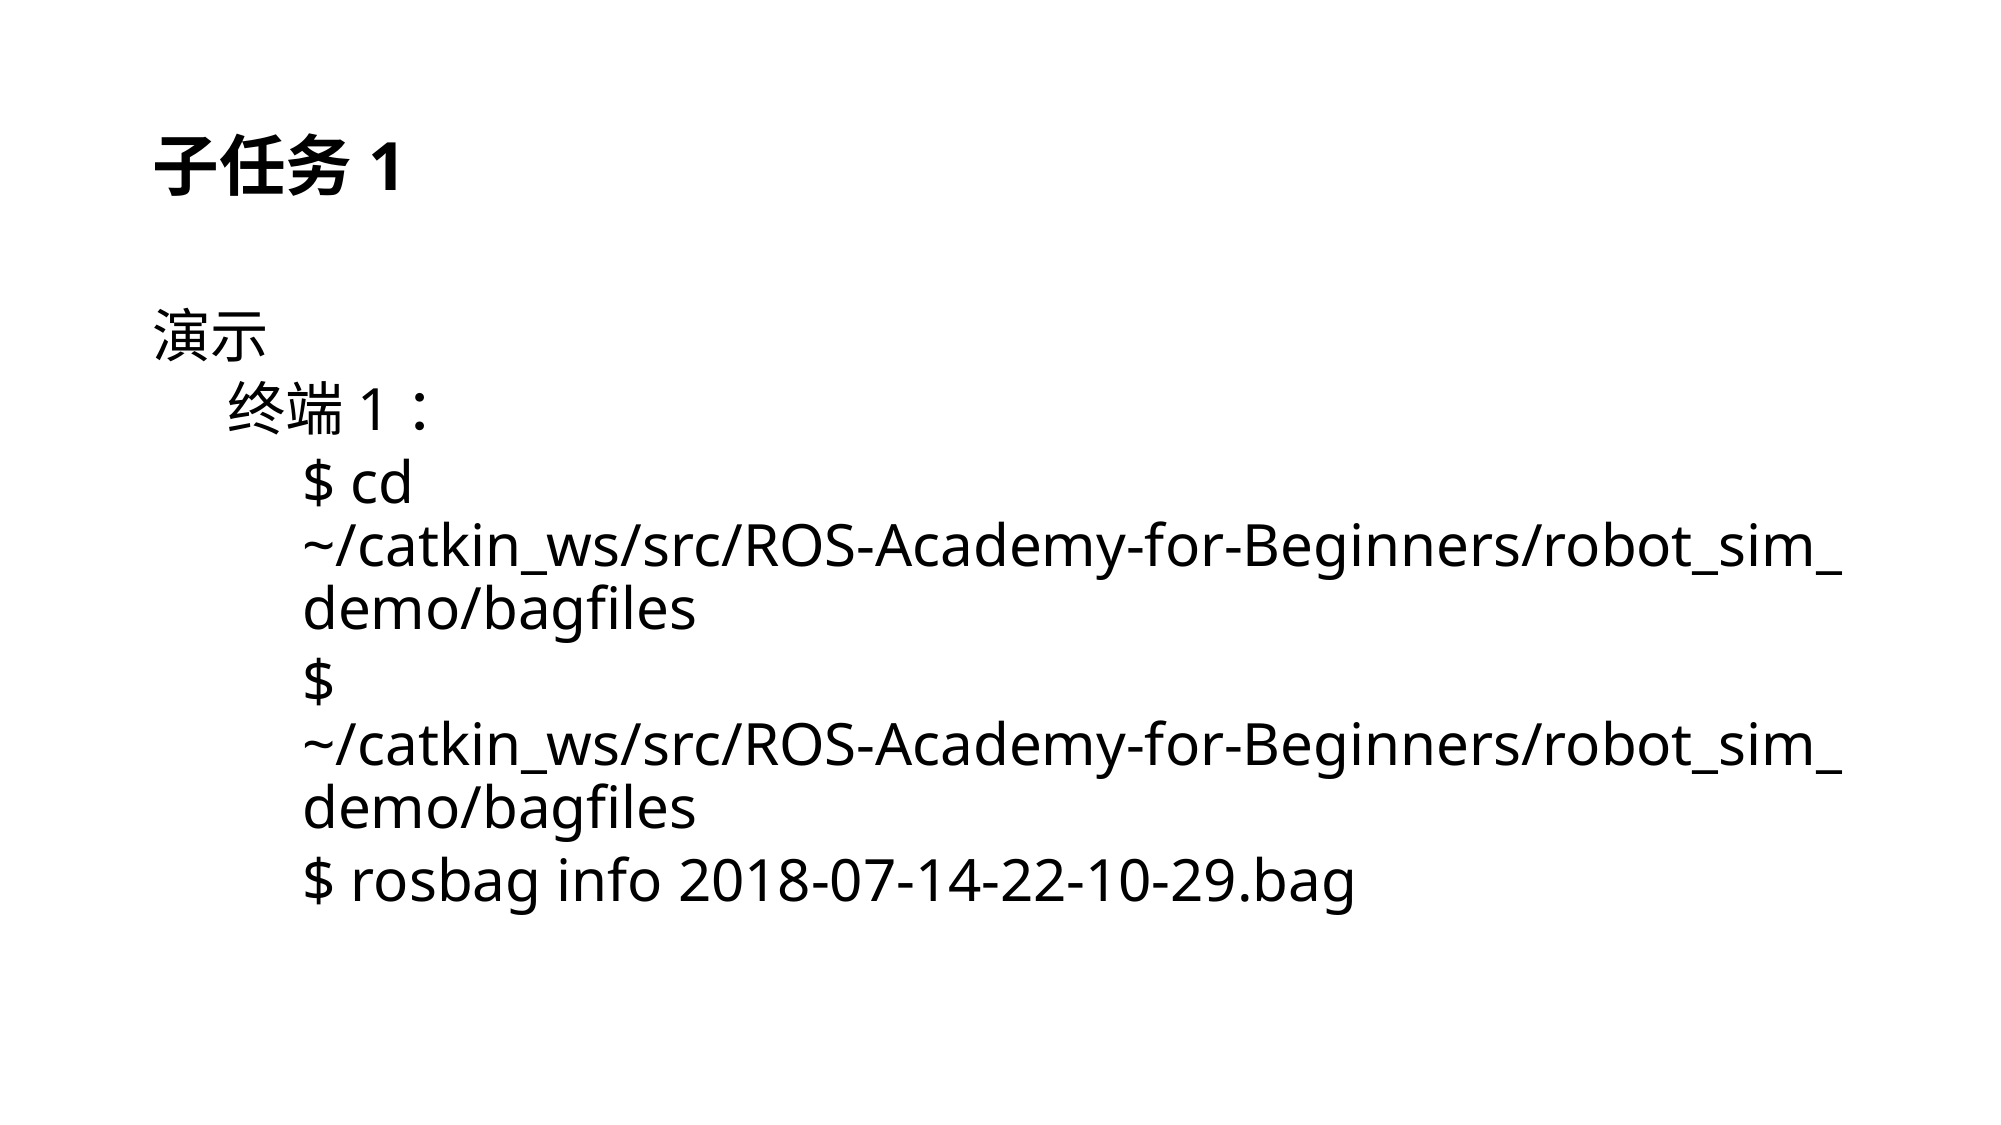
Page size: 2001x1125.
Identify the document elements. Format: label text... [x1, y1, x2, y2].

list 演示 终端1： $ cd ~/catkin_ws/src/ROS-Academy-for-Beginners/robot_sim_demo/bagfiles $ ~/catkin_ws/src/ROS-Academy-for-Beginners/robot_sim_demo/bagfiles $ rosbag info 2018-07-14-22-10-29.bag [137, 299, 1863, 1014]
title 子任务1 [137, 59, 1863, 278]
